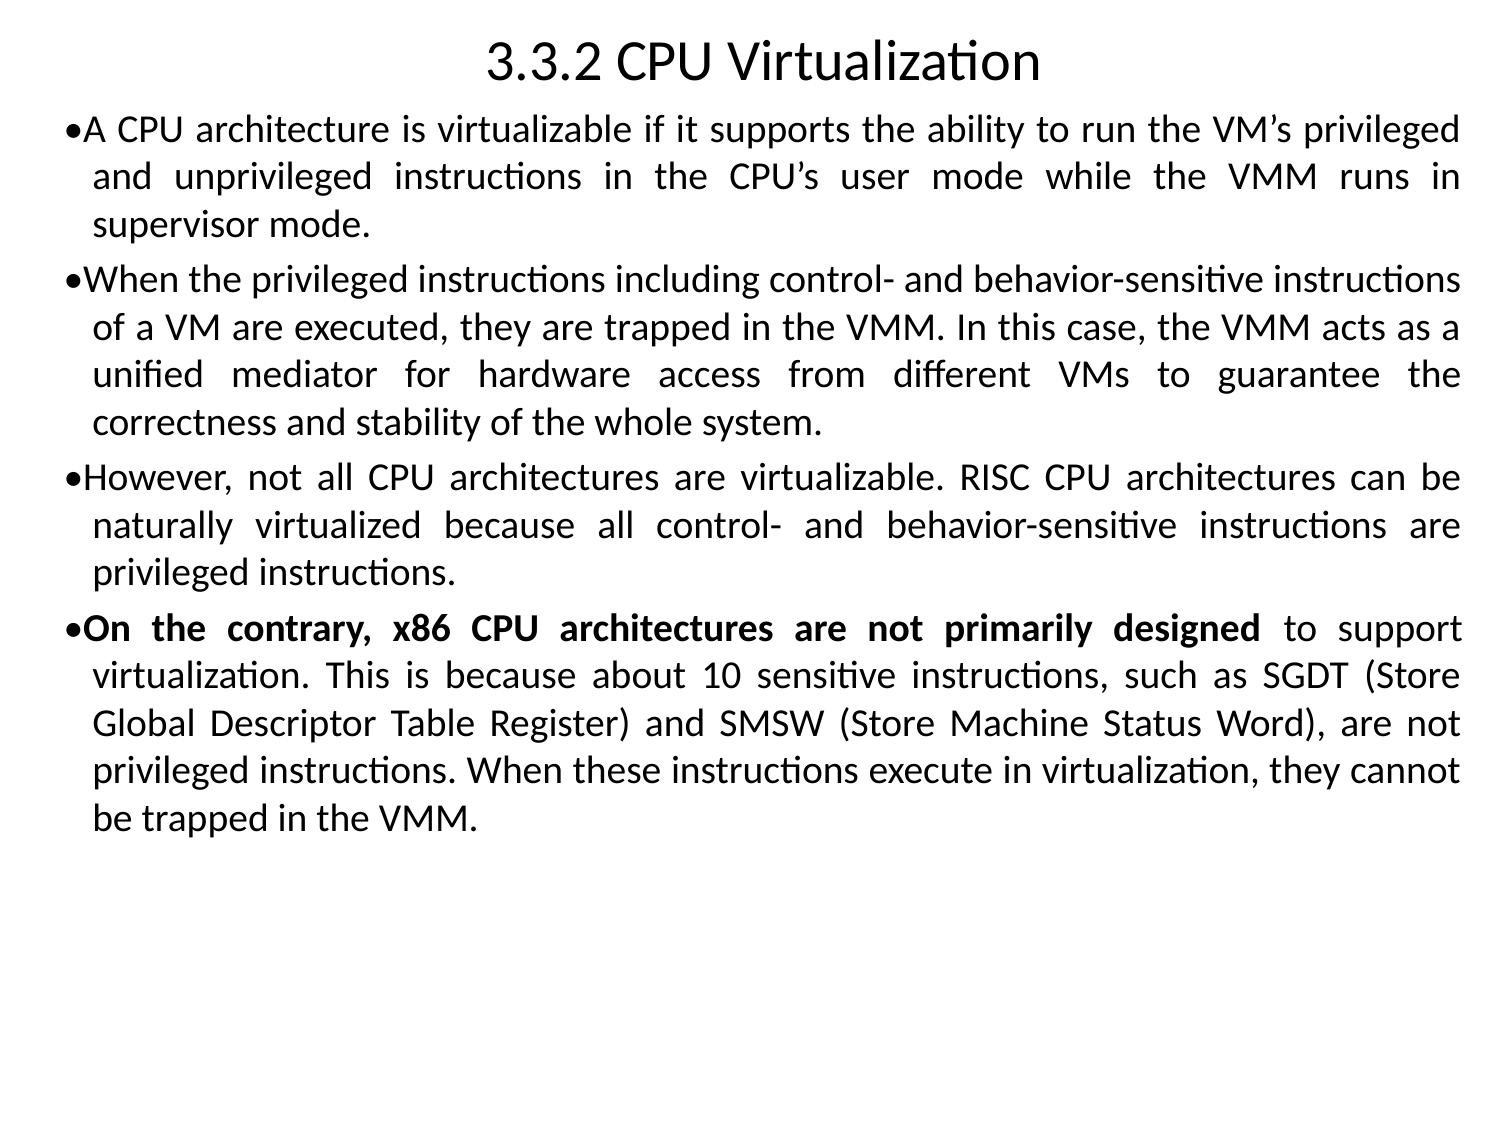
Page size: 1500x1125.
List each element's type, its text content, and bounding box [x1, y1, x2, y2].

list •A CPU architecture is virtualizable if it supports the ability to run the VM’s privileged and unprivileged instructions in the CPU’s user mode while the VMM runs in supervisor mode. •When the privileged instructions including control- and behavior-sensitive instructions of a VM are executed, they are trapped in the VMM. In this case, the VMM acts as a unified mediator for hardware access from different VMs to guarantee the correctness and stability of the whole system. •However, not all CPU architectures are virtualizable. RISC CPU architectures can be naturally virtualized because all control- and behavior-sensitive instructions are privileged instructions. •On the contrary, x86 CPU architectures are not primarily designed to support virtualization. This is because about 10 sensitive instructions, such as SGDT (Store Global Descriptor Table Register) and SMSW (Store Machine Status Word), are not privileged instructions. When these instructions execute in virtualization, they cannot be trapped in the VMM. [33, 95, 1479, 992]
title 3.3.2 CPU Virtualization [0, 3, 1500, 112]
